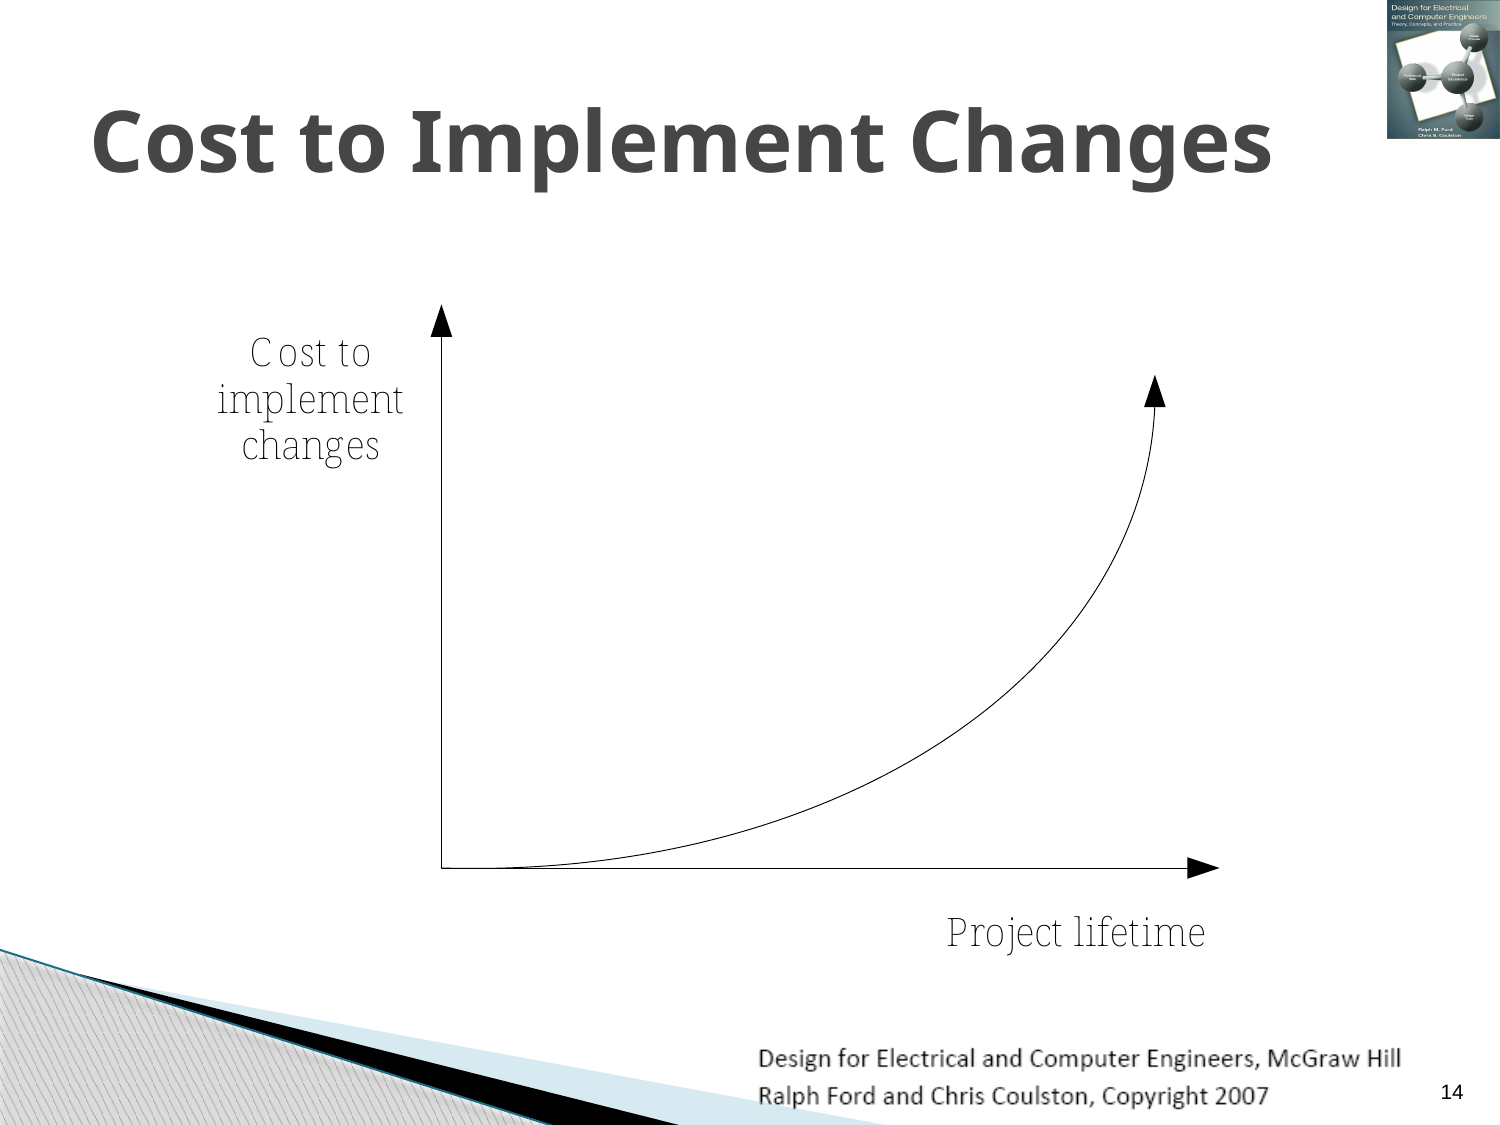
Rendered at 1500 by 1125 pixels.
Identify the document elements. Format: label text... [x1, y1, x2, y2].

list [212, 299, 1225, 963]
picture [750, 1039, 1415, 1125]
slide_number 14 [1418, 1051, 1479, 1112]
picture [1387, 0, 1500, 139]
title Cost to Implement Changes [75, 45, 1388, 233]
